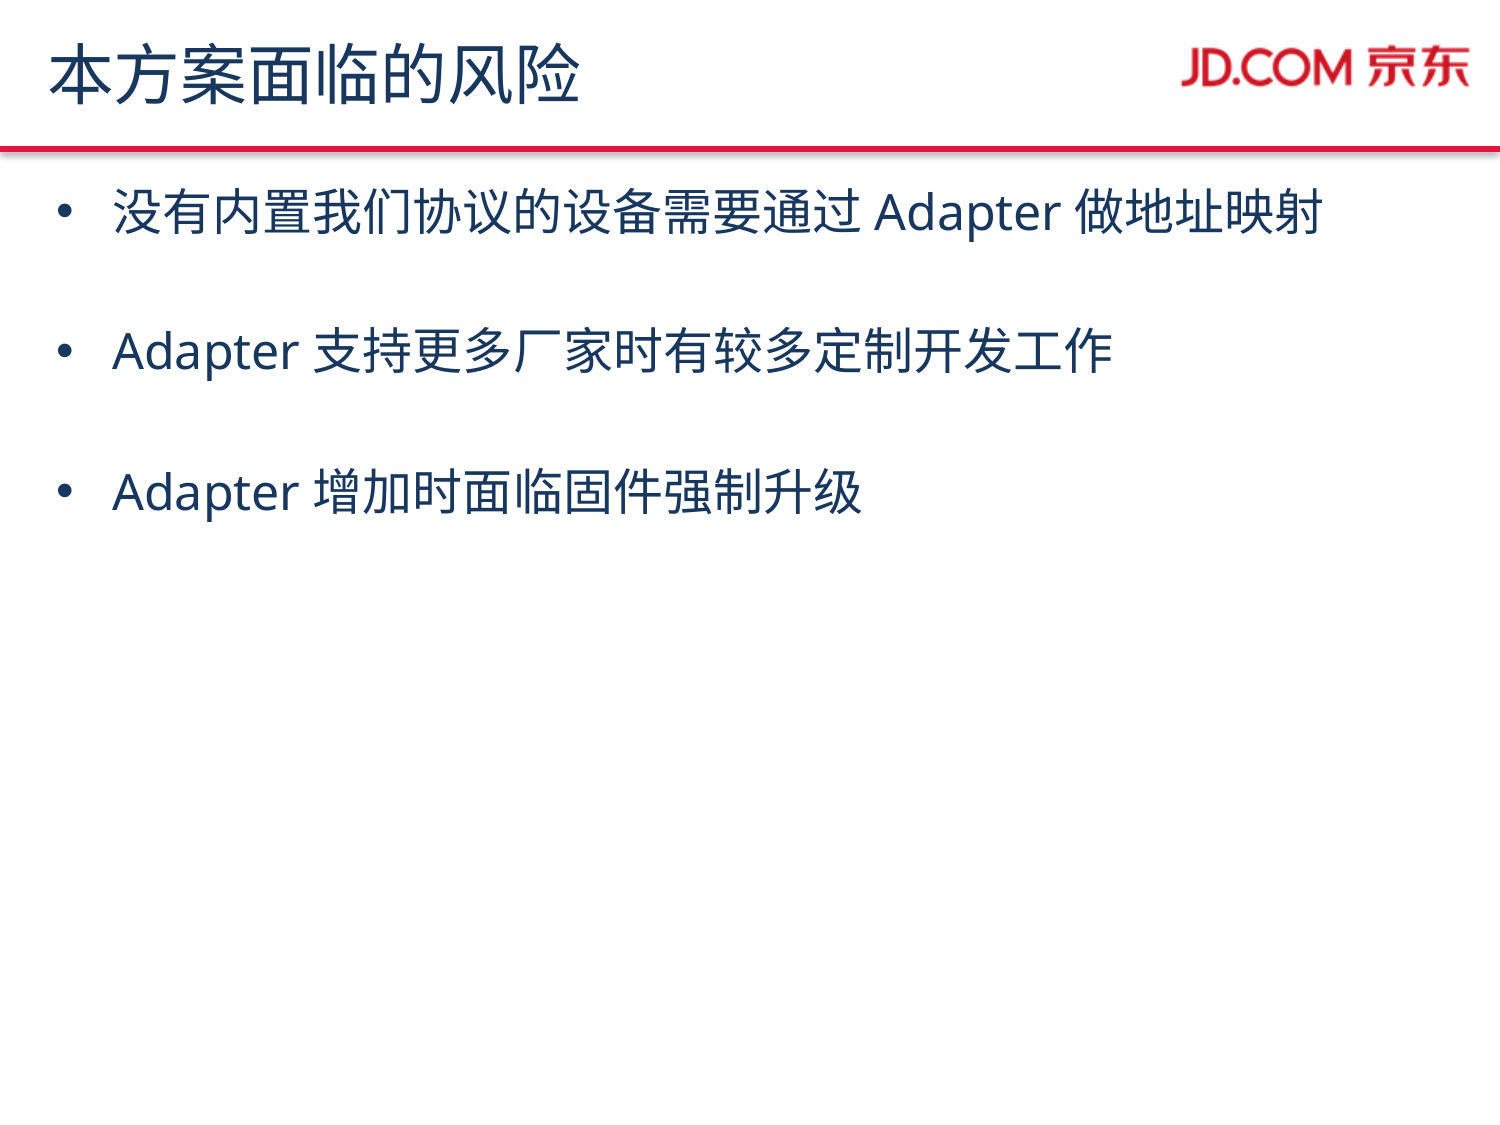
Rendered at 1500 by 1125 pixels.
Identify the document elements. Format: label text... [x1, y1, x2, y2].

list 没有内置我们协议的设备需要通过Adapter做地址映射 Adapter支持更多厂家时有较多定制开发工作 Adapter增加时面临固件强制升级 [41, 172, 1424, 1094]
title 本方案面临的风险 [32, 10, 1472, 135]
